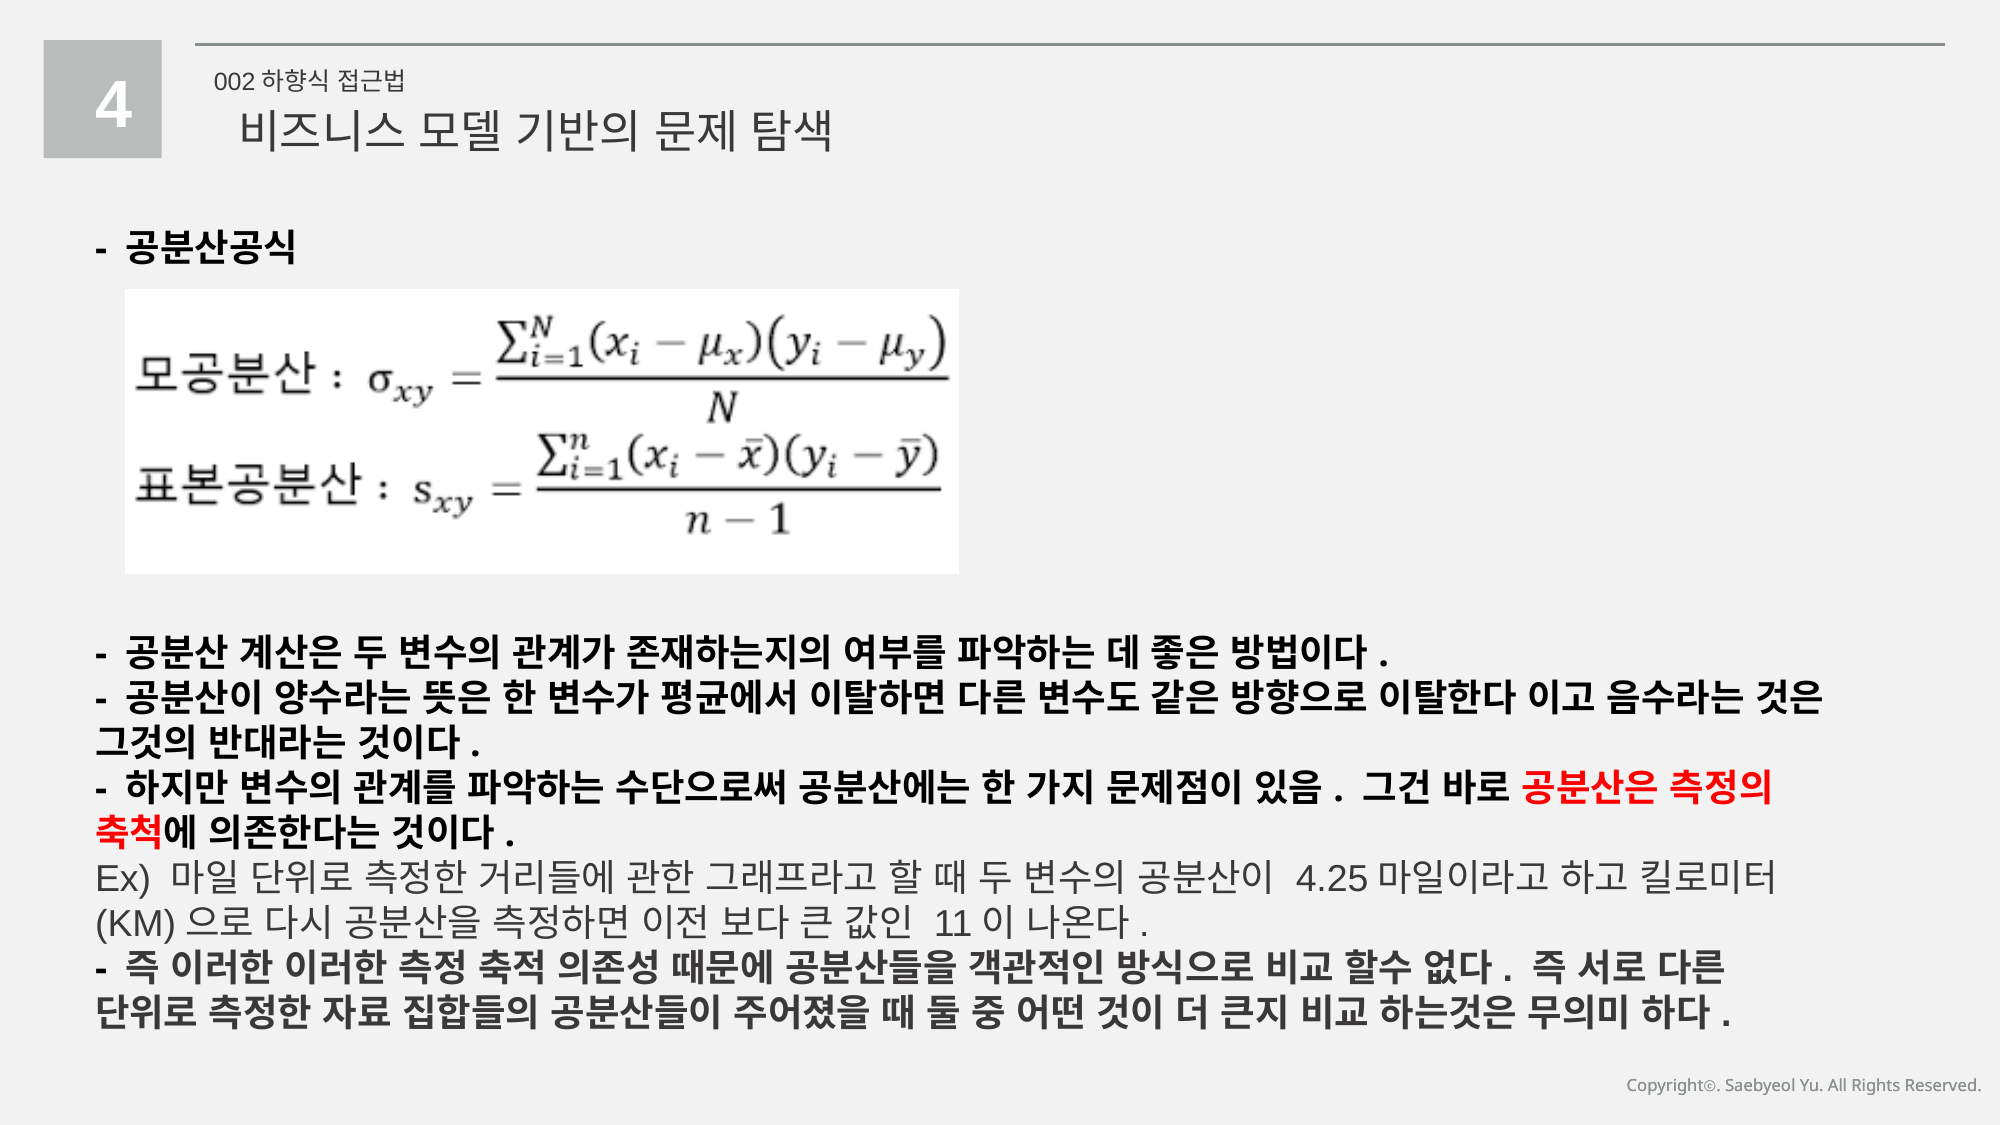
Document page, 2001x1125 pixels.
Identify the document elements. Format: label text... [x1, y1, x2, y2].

text_box - 공분산공식 - 공분산 계산은 두 변수의 관계가 존재하는지의 여부를 파악하는 데 좋은 방법이다. - 공분산이 양수라는 뜻은 한 변수가 평균에서 이탈하면 다른 변수도 같은 방향으로 이탈한다 이고 음수라는 것은 그것의 반대라는 것이다. - 하지만 변수의 관계를 파악하는 수단으로써 공분산에는 한 가지 문제점이 있음. 그건 바로 공분산은 측정의 축척에 의존한다는 것이다. Ex) 마일 단위로 측정한 거리들에 관한 그래프라고 할 때 두 변수의 공분산이 4.25마일이라고 하고 킬로미터(KM)으로 다시 공분산을 측정하면 이전 보다 큰 값인 11이 나온다. - 즉 이러한 이러한 측정 축적 의존성 때문에 공분산들을 객관적인 방식으로 비교 할수 없다. 즉 서로 다른 단위로 측정한 자료 집합들의 공분산들이 주어졌을 때 둘 중 어떤 것이 더 큰지 비교 하는것은 무의미 하다. [80, 216, 1845, 1087]
text_box Copyrightⓒ. Saebyeol Yu. All Rights Reserved. [1611, 1067, 1998, 1102]
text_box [194, 57, 879, 167]
text_box 4 [80, 52, 123, 148]
text_box [42, 39, 163, 159]
picture [125, 289, 959, 574]
